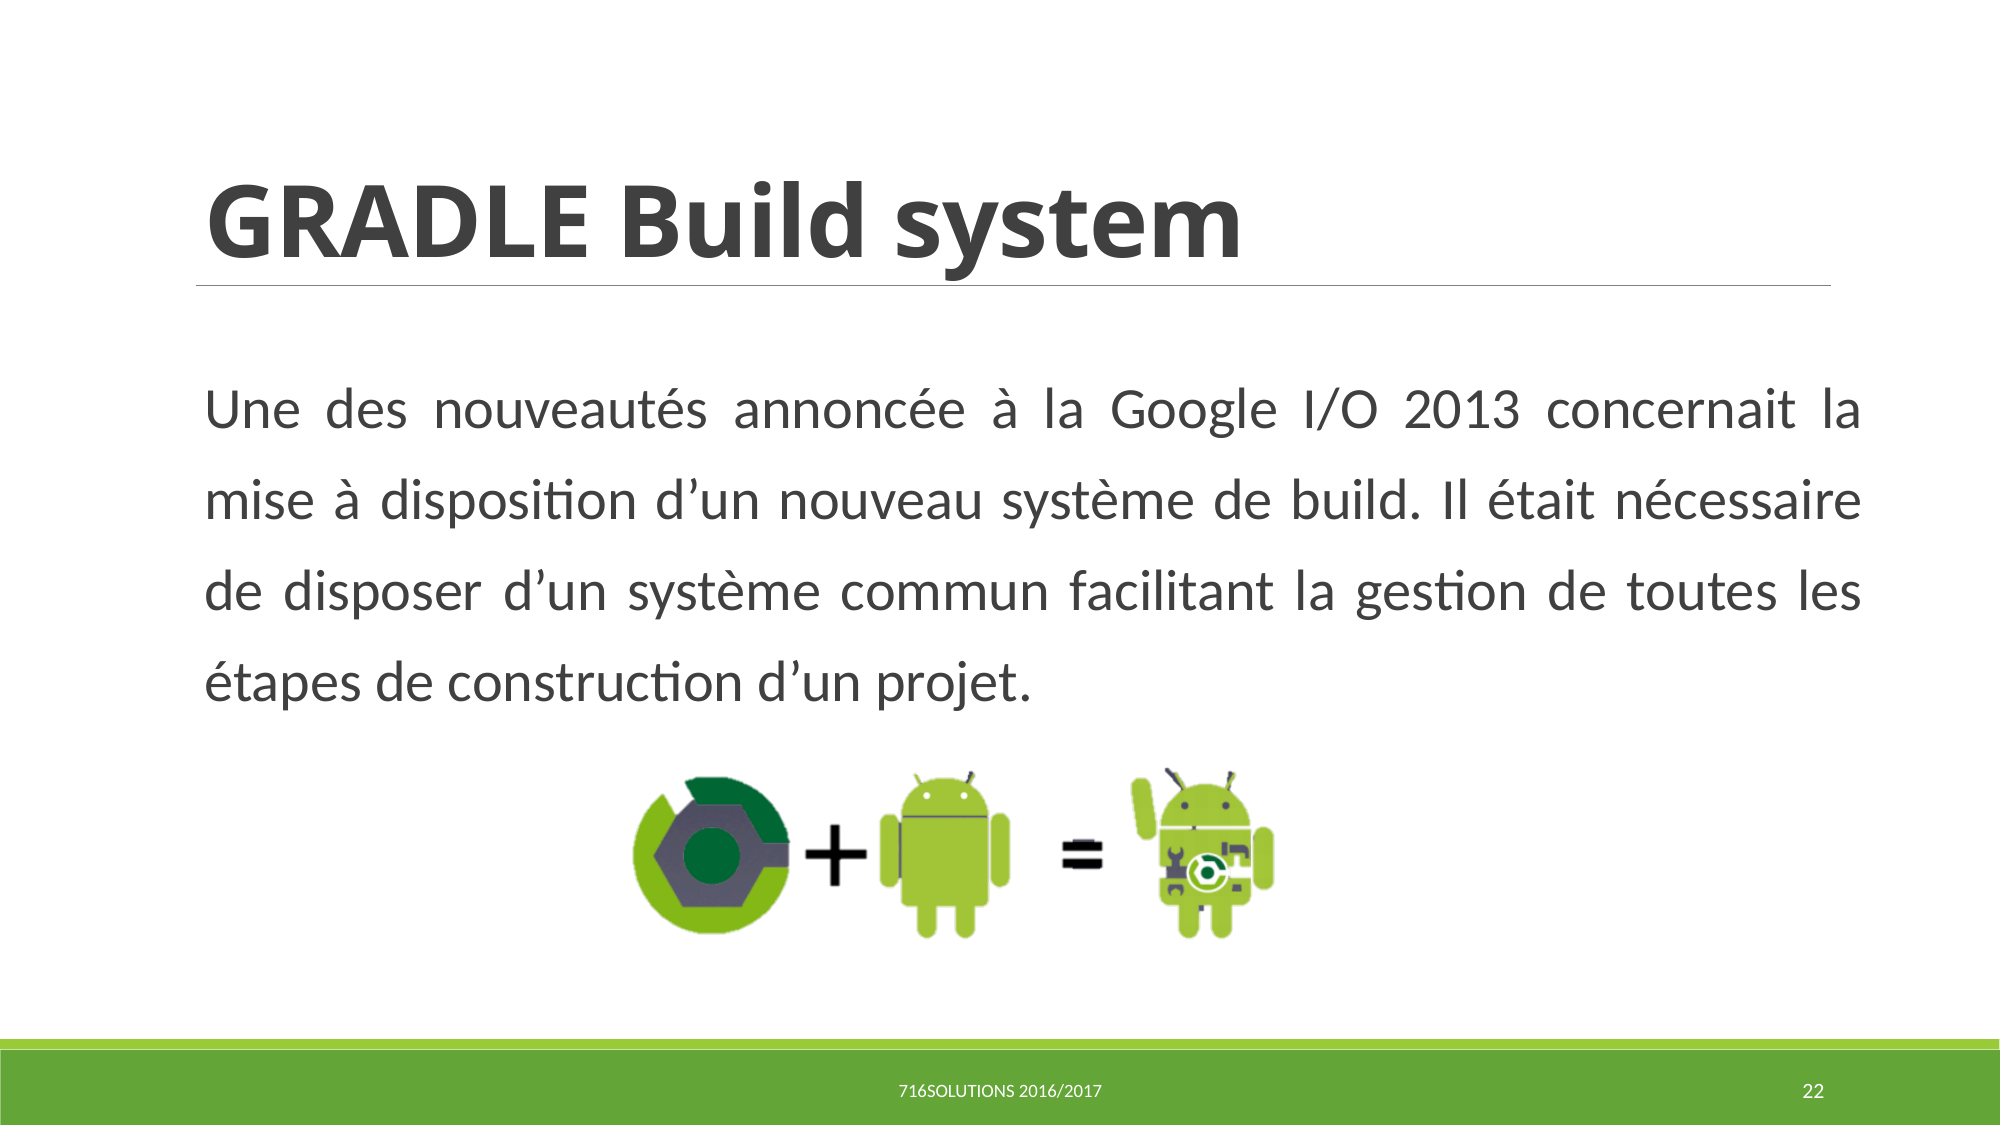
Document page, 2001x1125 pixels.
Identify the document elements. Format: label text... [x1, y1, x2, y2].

slide_number 22 [1624, 1059, 1840, 1120]
picture [604, 740, 1295, 963]
footer 716Solutions 2016/2017 [604, 1059, 1396, 1120]
title GRADLE Build system [189, 126, 1840, 237]
list Une des nouveautés annoncée à la Google I/O 2013 concernait la mise à disposition d’un nouveau système de build. Il était nécessaire de disposer d’un système commun facilitant la gestion de toutes les étapes de construction d’un projet. [189, 237, 1879, 963]
